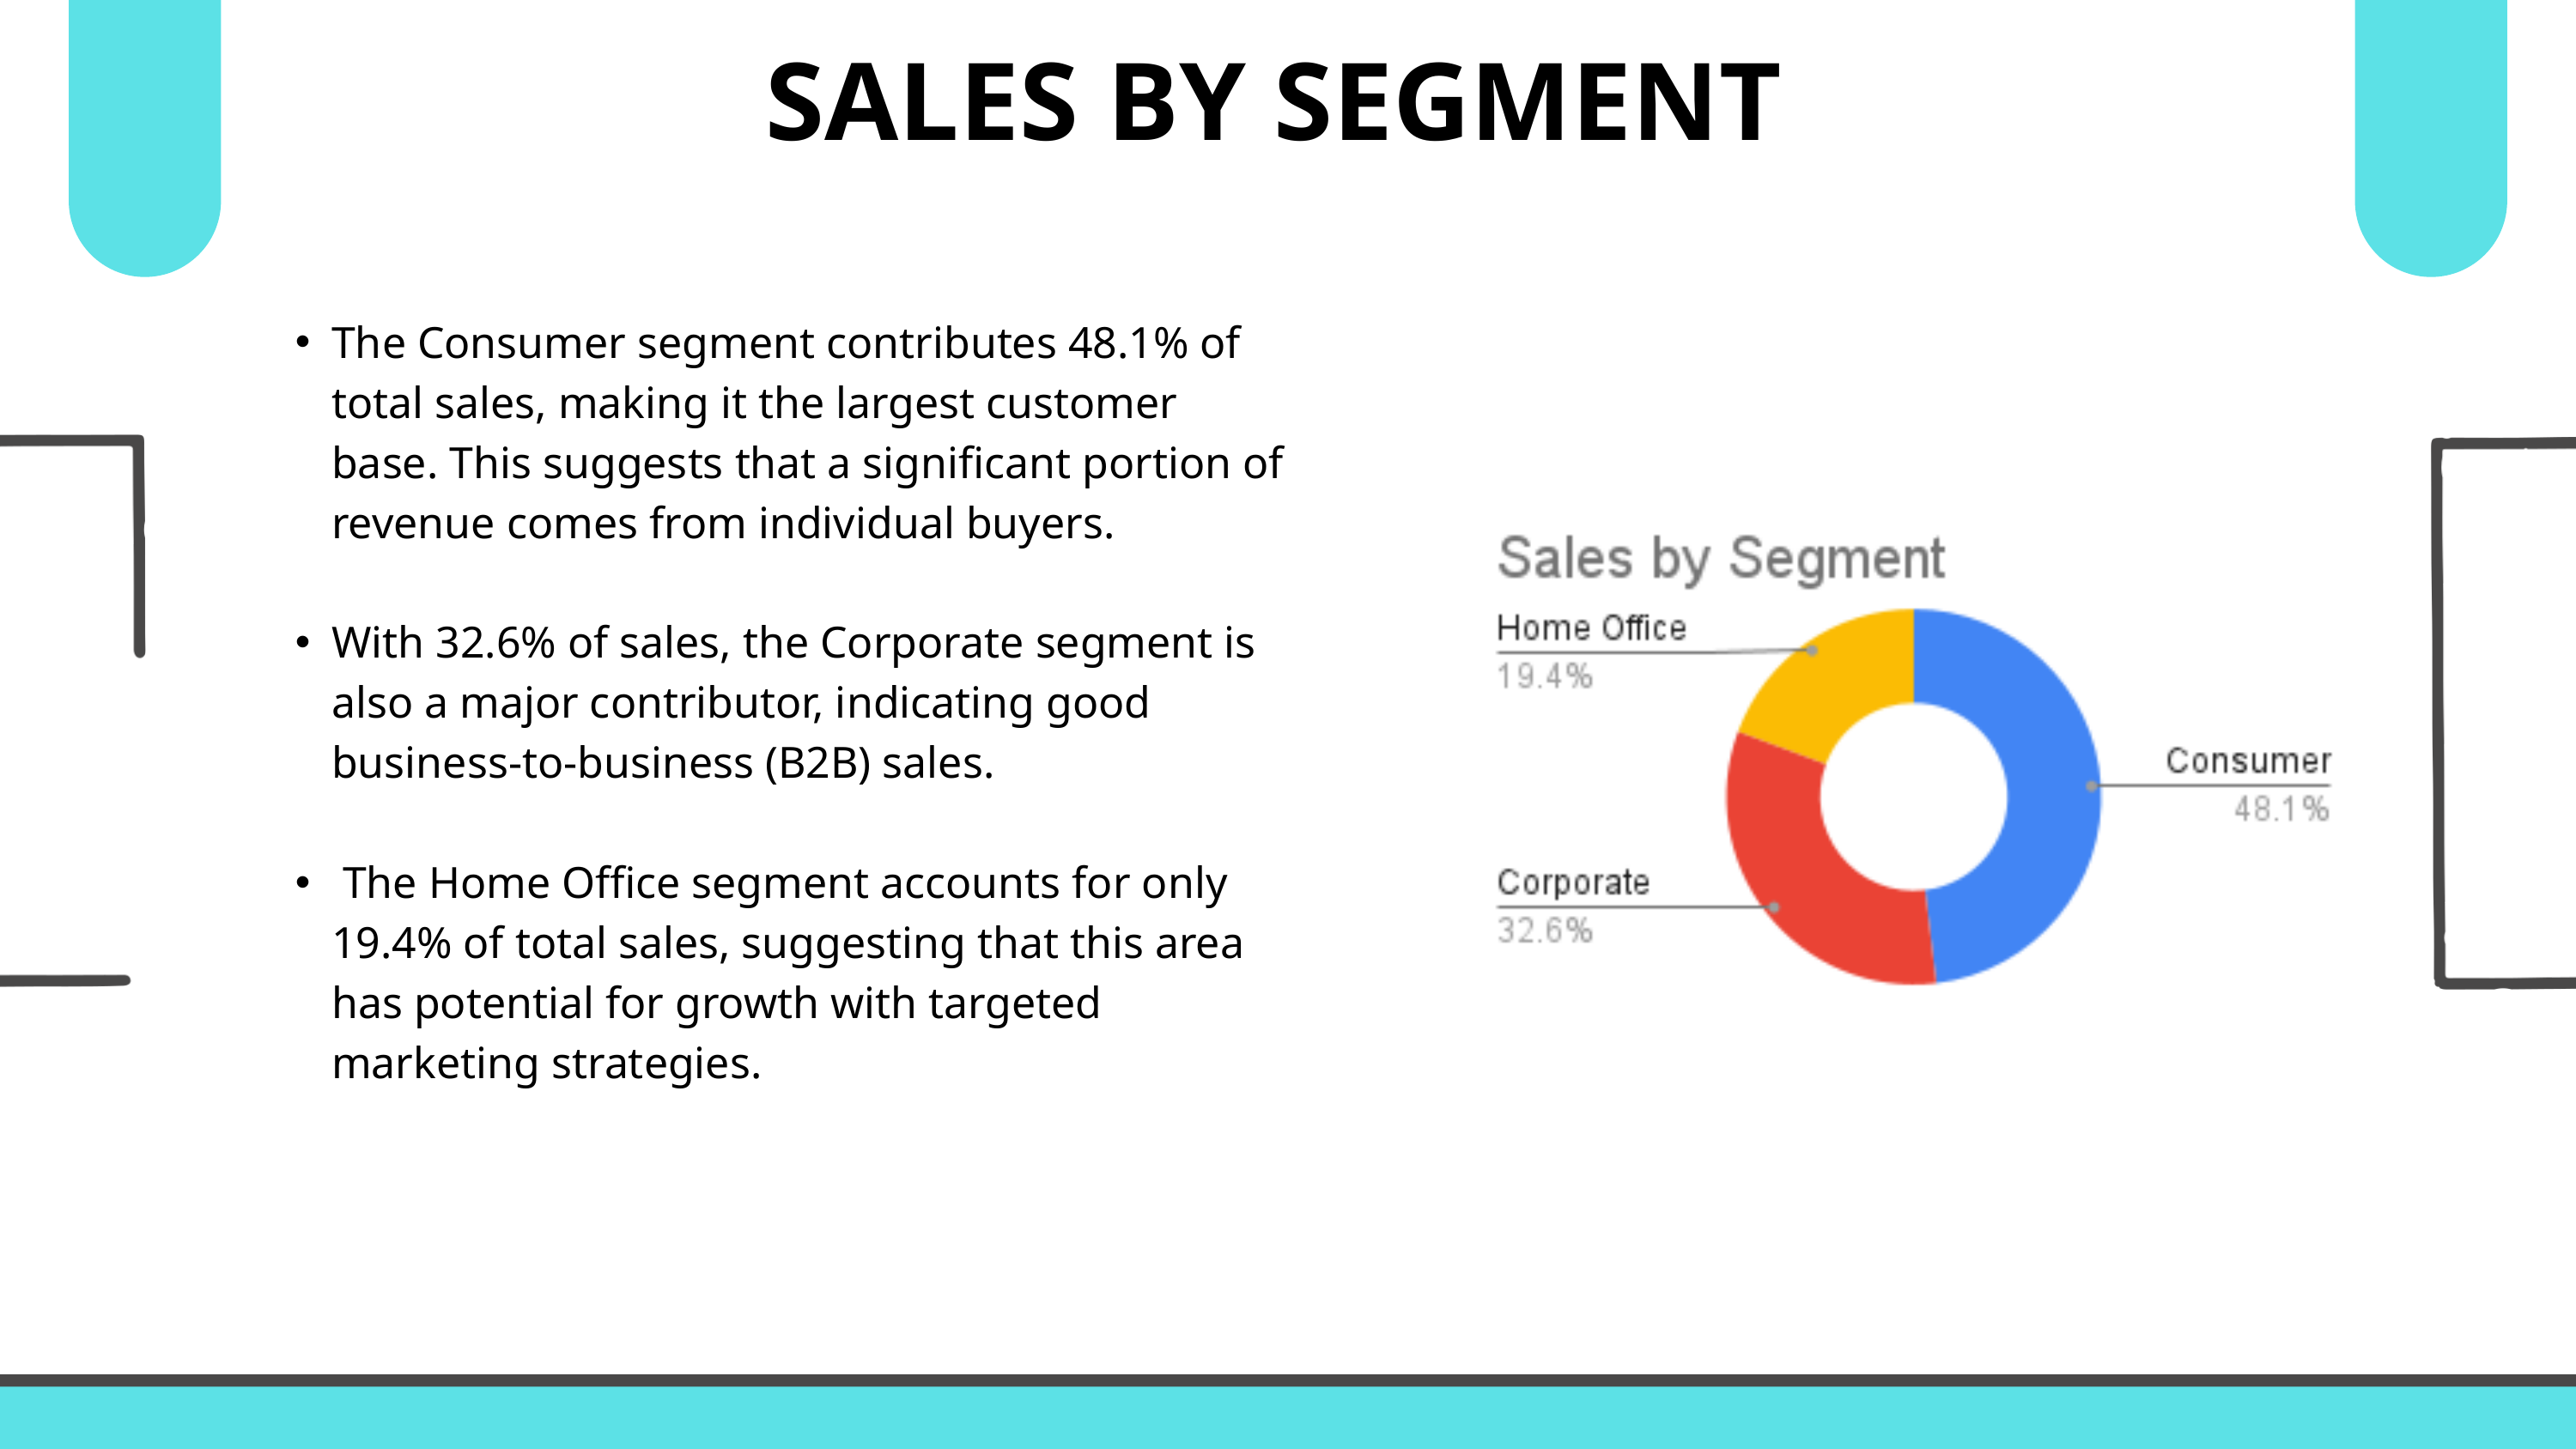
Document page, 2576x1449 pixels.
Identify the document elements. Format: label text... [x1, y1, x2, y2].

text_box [0, 1379, 2576, 1449]
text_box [68, 0, 222, 277]
text_box [0, 434, 146, 990]
text_box SALES BY SEGMENT [599, 11, 1977, 162]
text_box The Consumer segment contributes 48.1% of total sales, making it the largest customer base. This suggests that a significant portion of revenue comes from individual buyers. With 32.6% of sales, the Corporate segment is also a major contributor, indicating good business-to-business (B2B) sales. The Home Office segment accounts for only 19.4% of total sales, suggesting that this area has potential for growth with targeted marketing strategies. [258, 306, 1288, 1148]
text_box [2431, 434, 2576, 990]
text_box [2354, 0, 2508, 277]
text_box [1472, 500, 2358, 1011]
